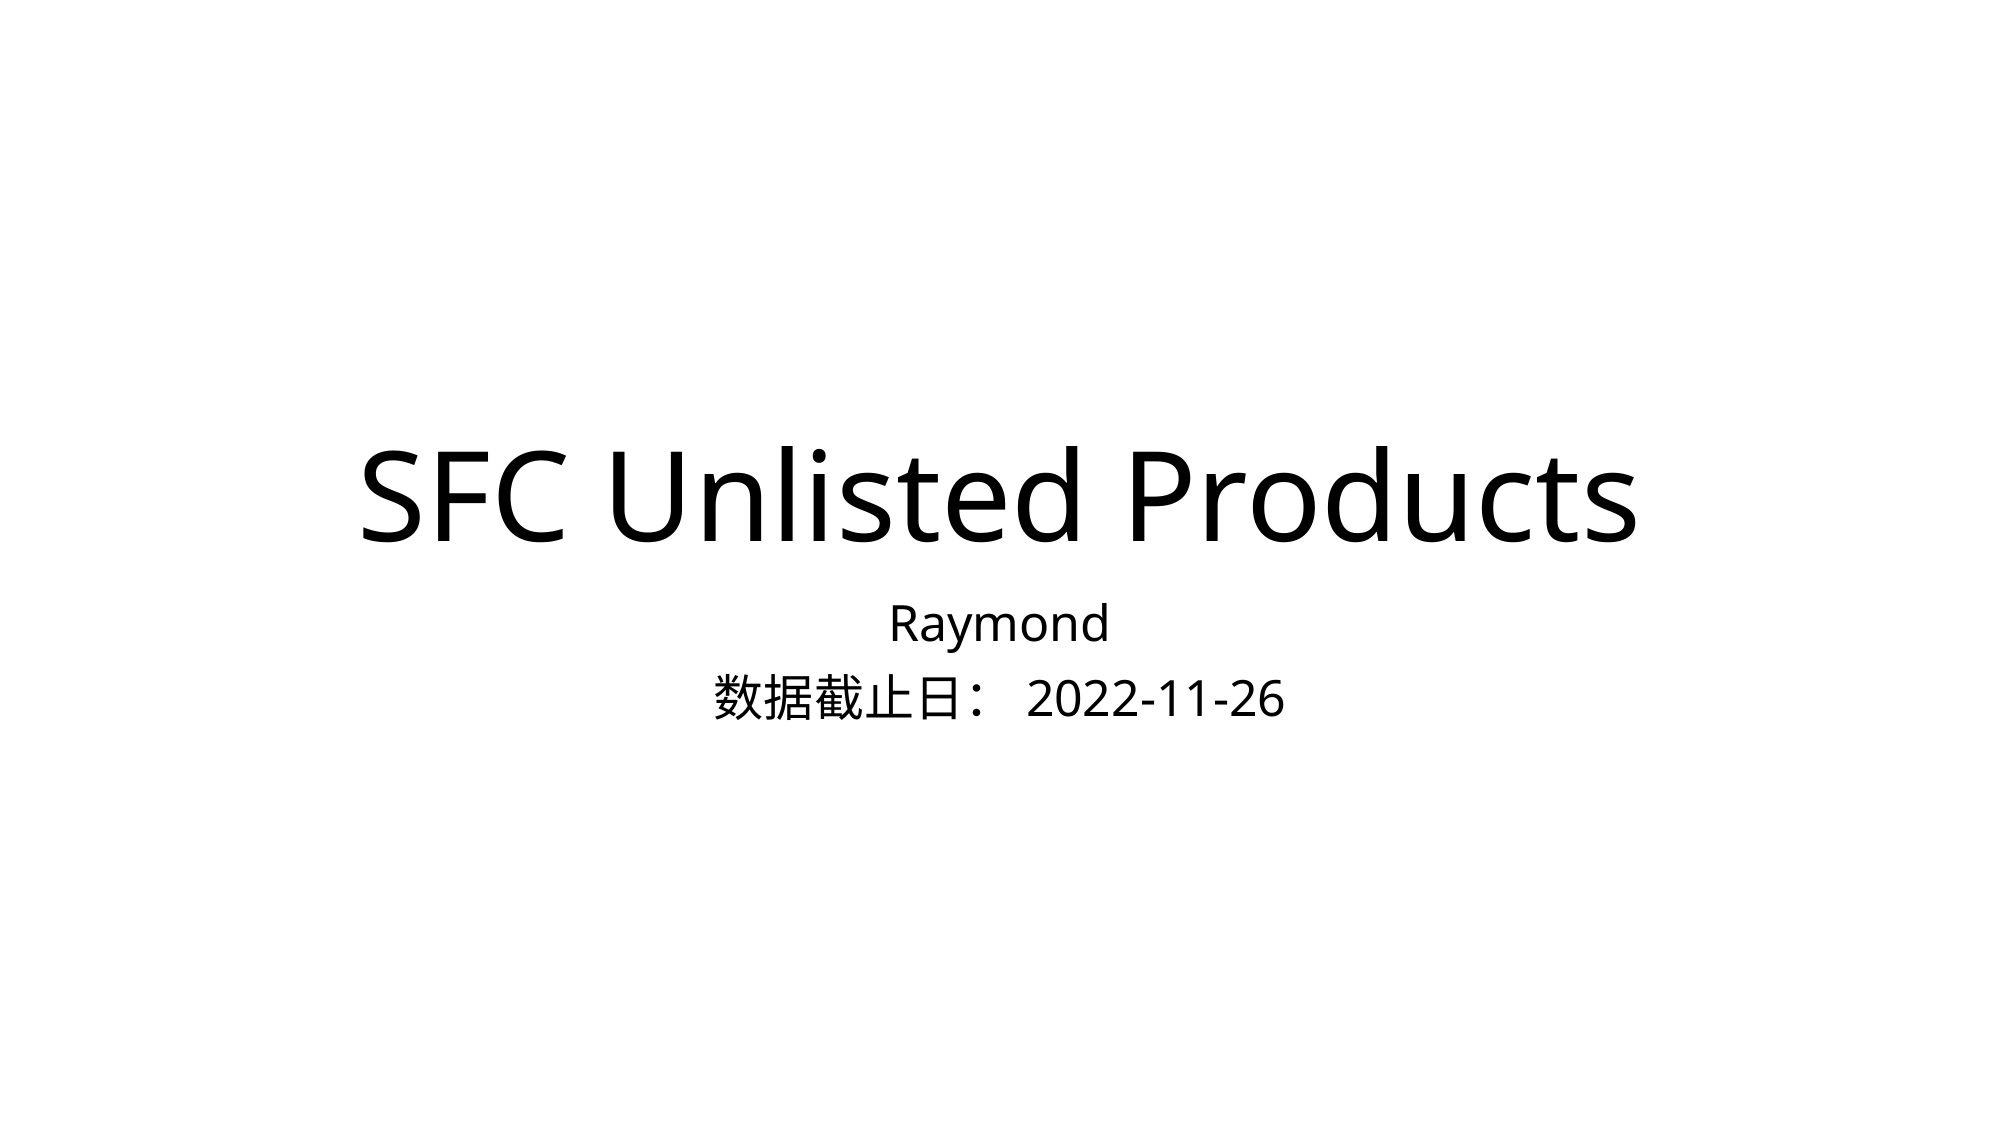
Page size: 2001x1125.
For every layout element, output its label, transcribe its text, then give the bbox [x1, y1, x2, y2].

title SFC Unlisted Products [249, 184, 1750, 576]
subtitle Raymond 数据截止日：2022-11-26 [249, 590, 1750, 863]
